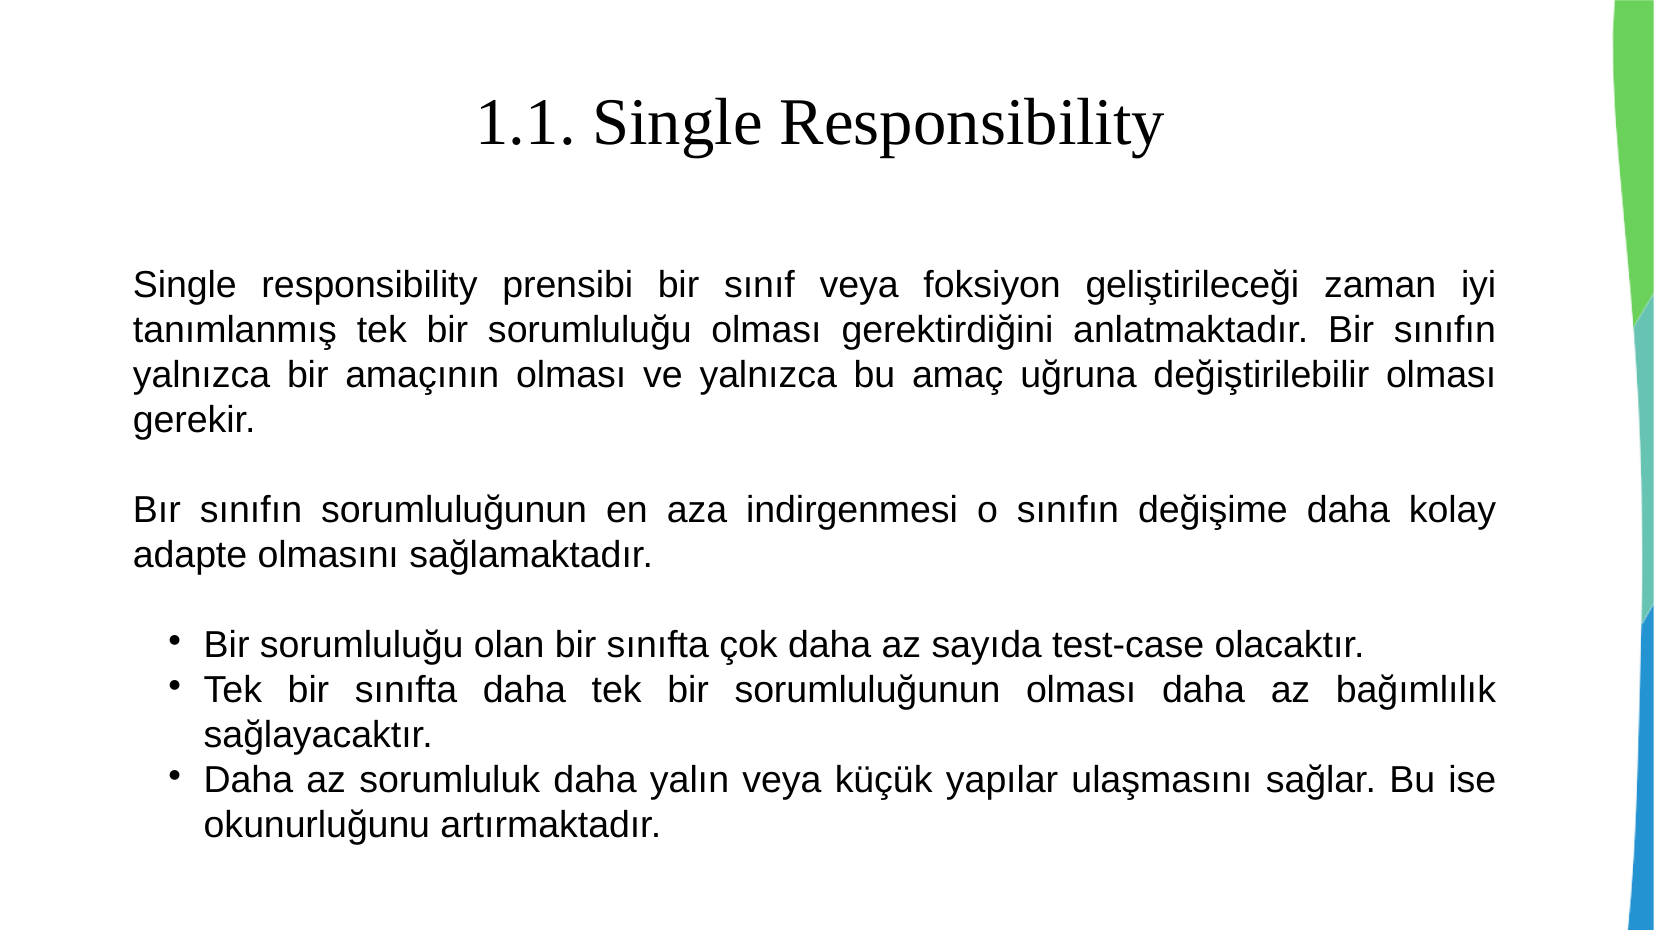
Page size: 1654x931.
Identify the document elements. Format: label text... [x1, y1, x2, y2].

picture [1612, 0, 1654, 930]
text_box Single responsibility prensibi bir sınıf veya foksiyon geliştirileceği zaman iyi tanımlanmış tek bir sorumluluğu olması gerektirdiğini anlatmaktadır. Bir sınıfın yalnızca bir amaçının olması ve yalnızca bu amaç uğruna değiştirilebilir olması gerekir. Bır sınıfın sorumluluğunun en aza indirgenmesi o sınıfın değişime daha kolay adapte olmasını sağlamaktadır. Bir sorumluluğu olan bir sınıfta çok daha az sayıda test-case olacaktır. Tek bir sınıfta daha tek bir sorumluluğunun olması daha az bağımlılık sağlayacaktır. Daha az sorumluluk daha yalın veya küçük yapılar ulaşmasını sağlar. Bu ise okunurluğunu artırmaktadır. [118, 252, 1512, 855]
text_box 1.1. Single Responsibility [76, 39, 1566, 195]
